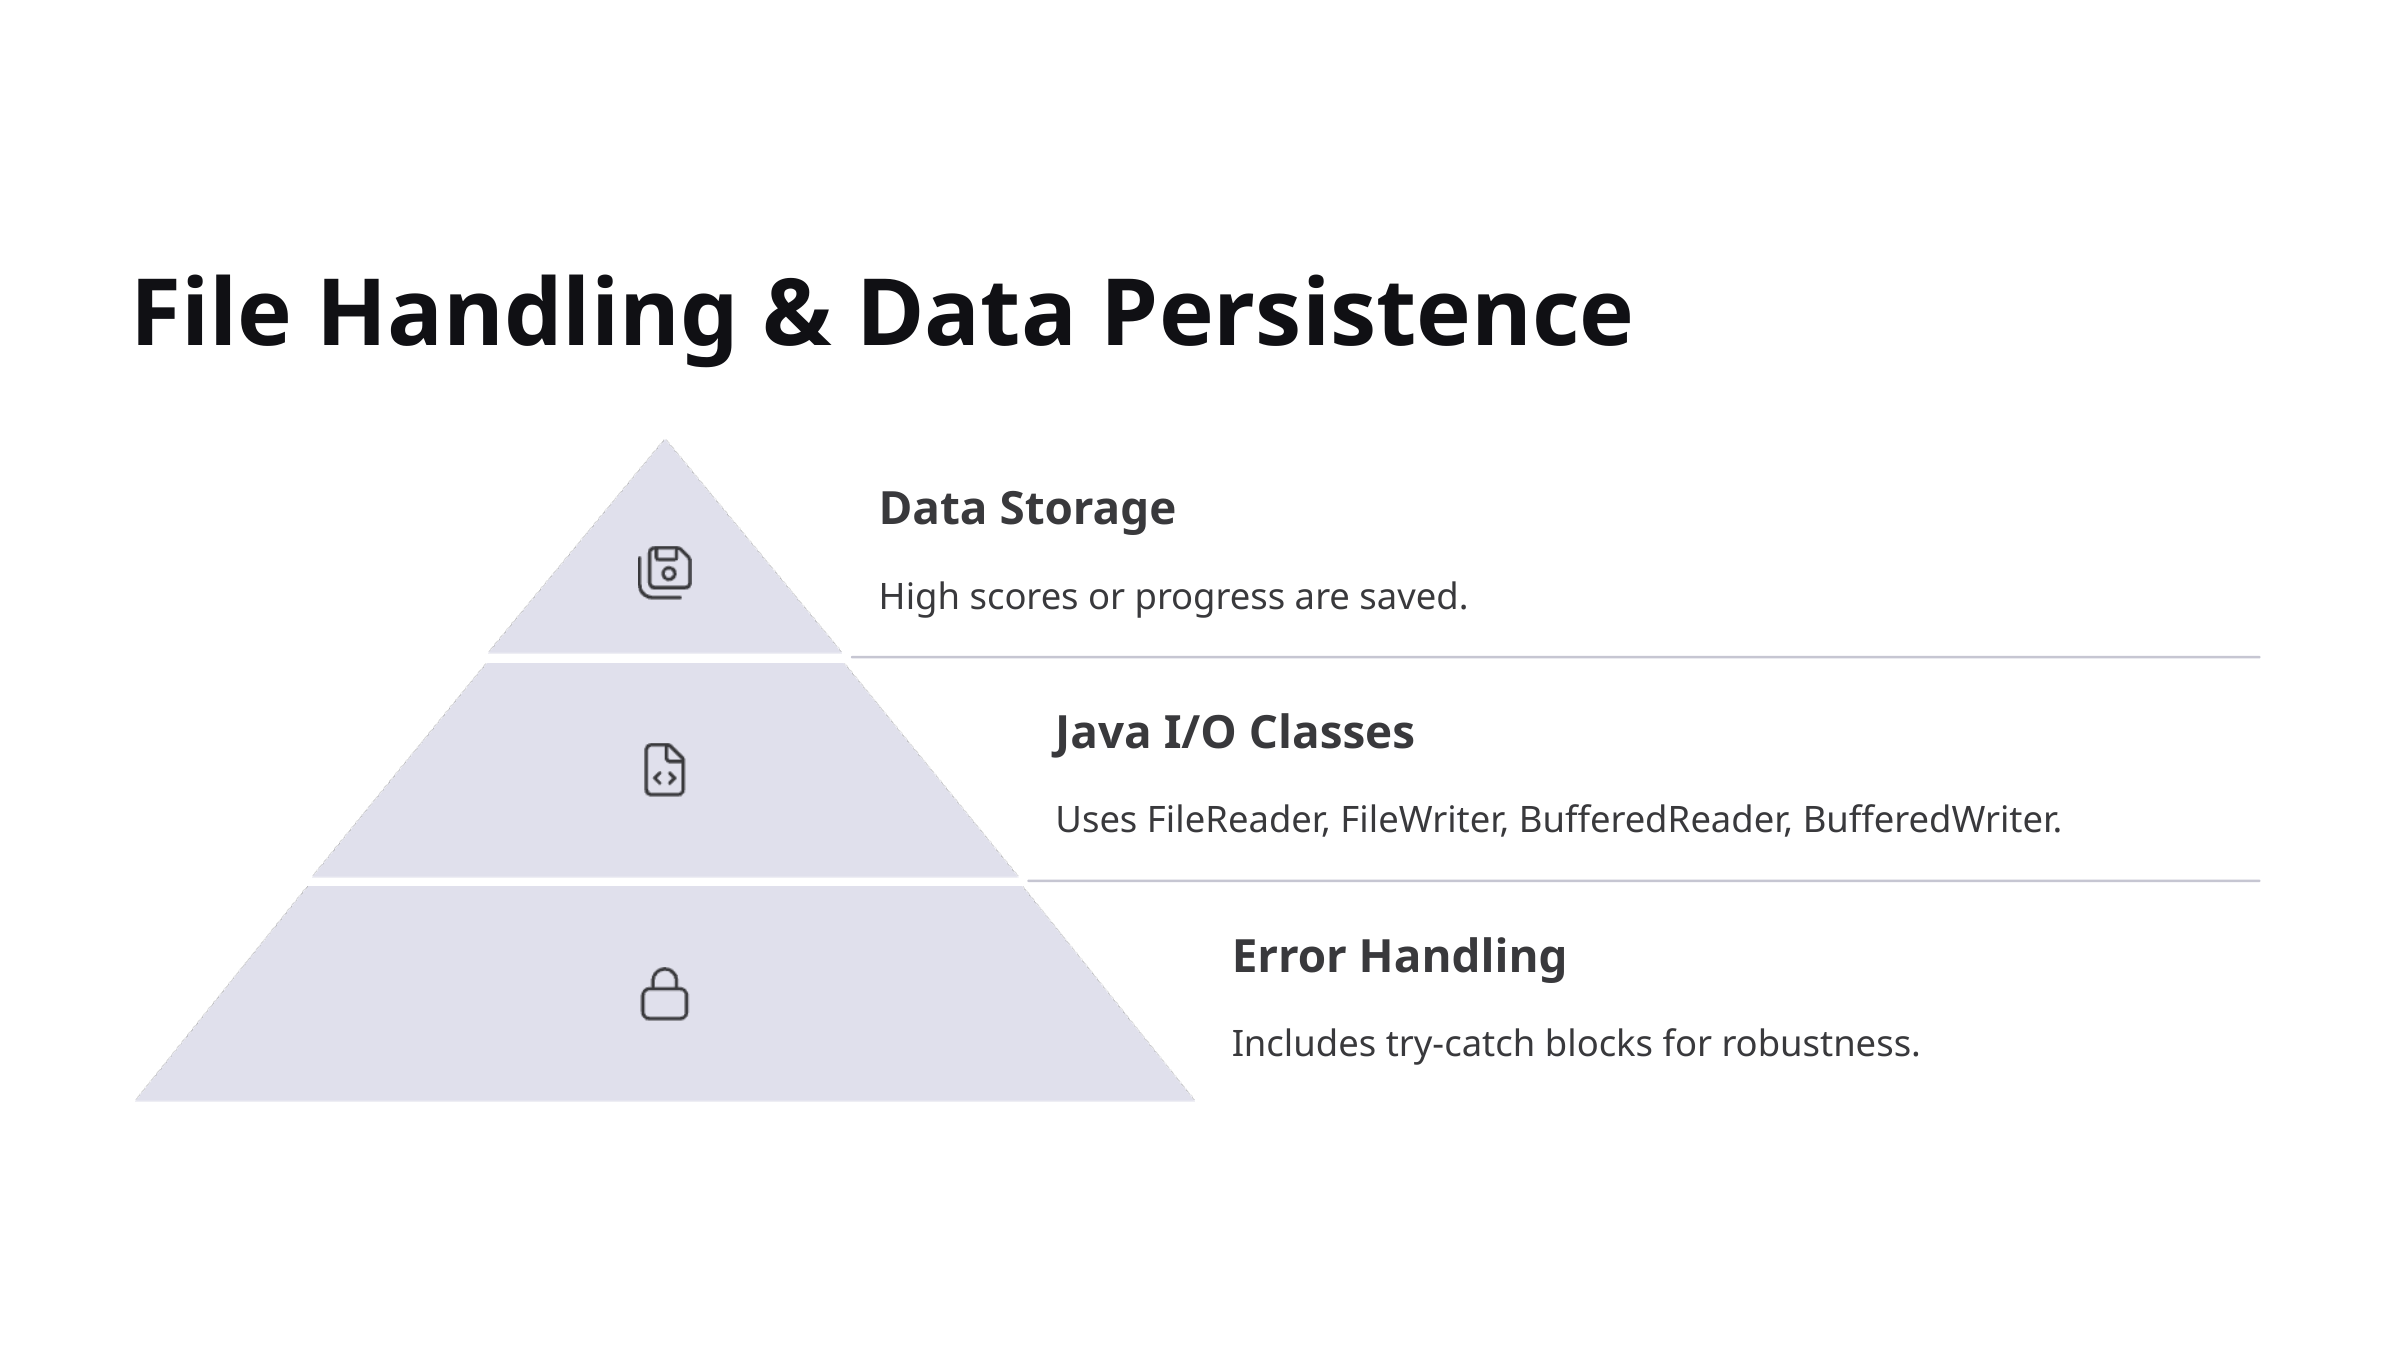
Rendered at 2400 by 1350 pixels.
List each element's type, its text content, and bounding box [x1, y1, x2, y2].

picture [488, 439, 842, 654]
picture [135, 886, 1195, 1102]
text_box High scores or progress are saved. [878, 557, 1476, 617]
text_box Uses FileReader, FileWriter, BufferedReader, BufferedWriter. [1055, 780, 2101, 841]
text_box File Handling & Data Persistence [130, 248, 1553, 365]
text_box Data Storage [878, 476, 1344, 535]
text_box [1027, 879, 2261, 883]
text_box Error Handling [1231, 923, 1697, 983]
picture [311, 663, 1019, 878]
text_box [850, 655, 2261, 659]
text_box Includes try-catch blocks for robustness. [1231, 1004, 1930, 1064]
text_box Java I/O Classes [1055, 700, 1521, 759]
